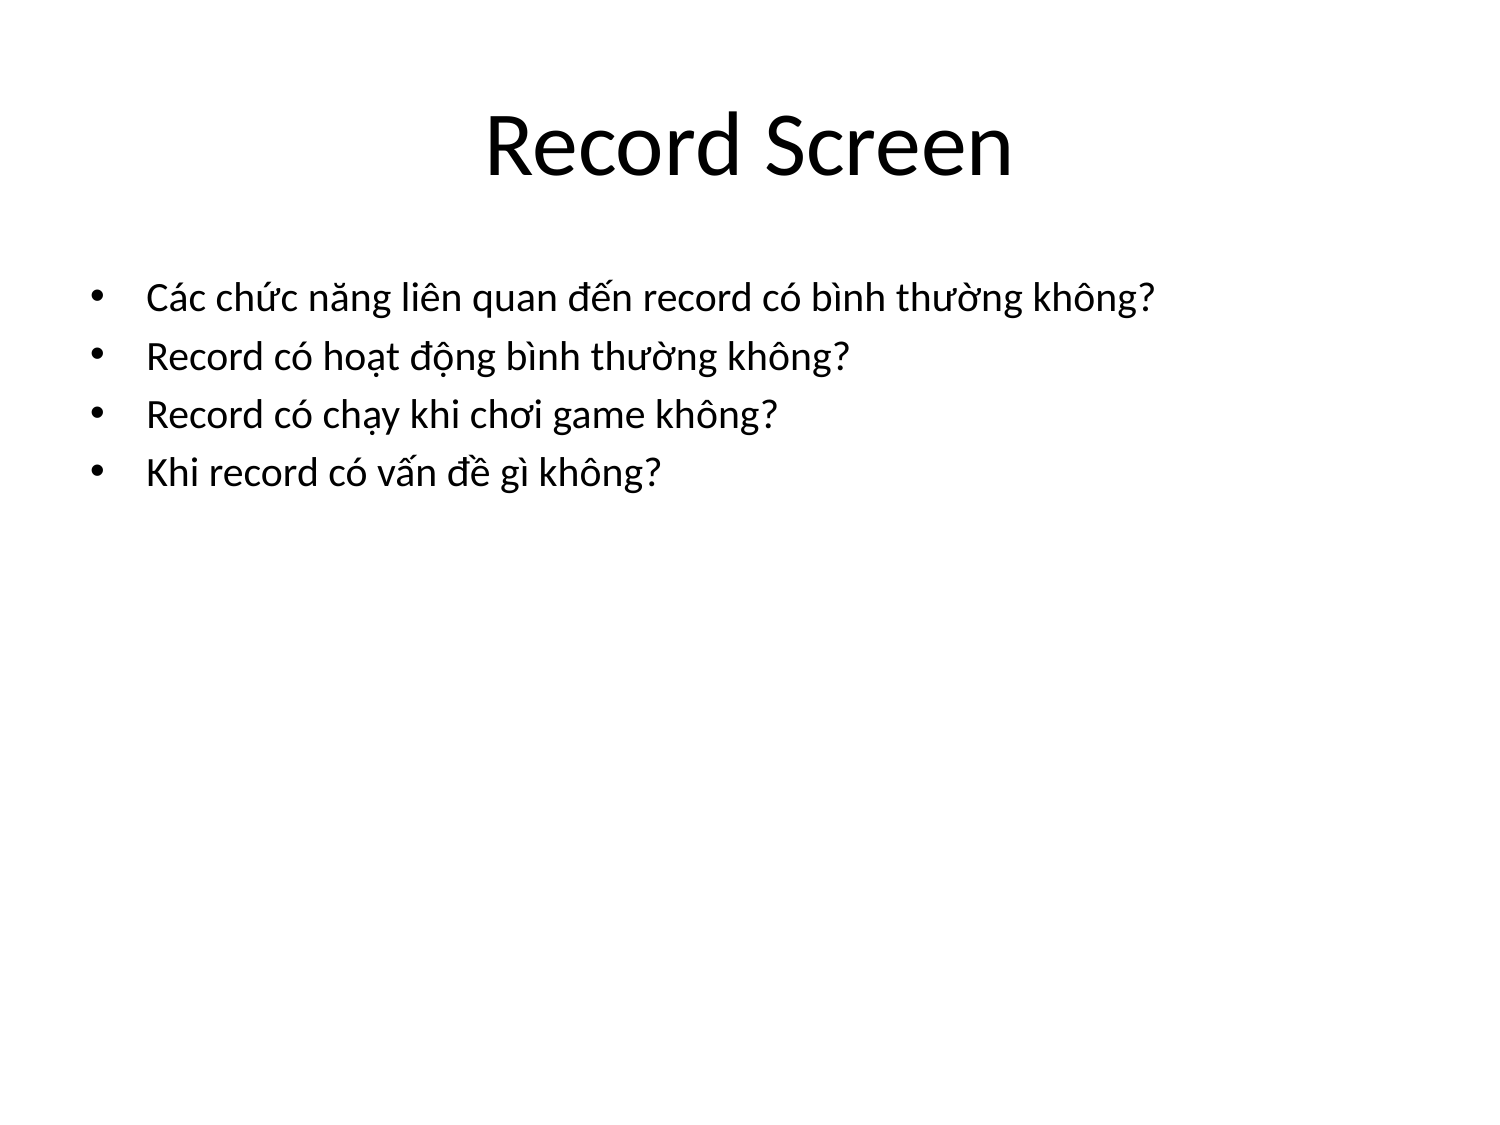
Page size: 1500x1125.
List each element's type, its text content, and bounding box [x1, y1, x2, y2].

title Record Screen [75, 45, 1425, 233]
list Các chức năng liên quan đến record có bình thường không? Record có hoạt động bình thường không? Record có chạy khi chơi game không? Khi record có vấn đề gì không? [75, 262, 1425, 1005]
